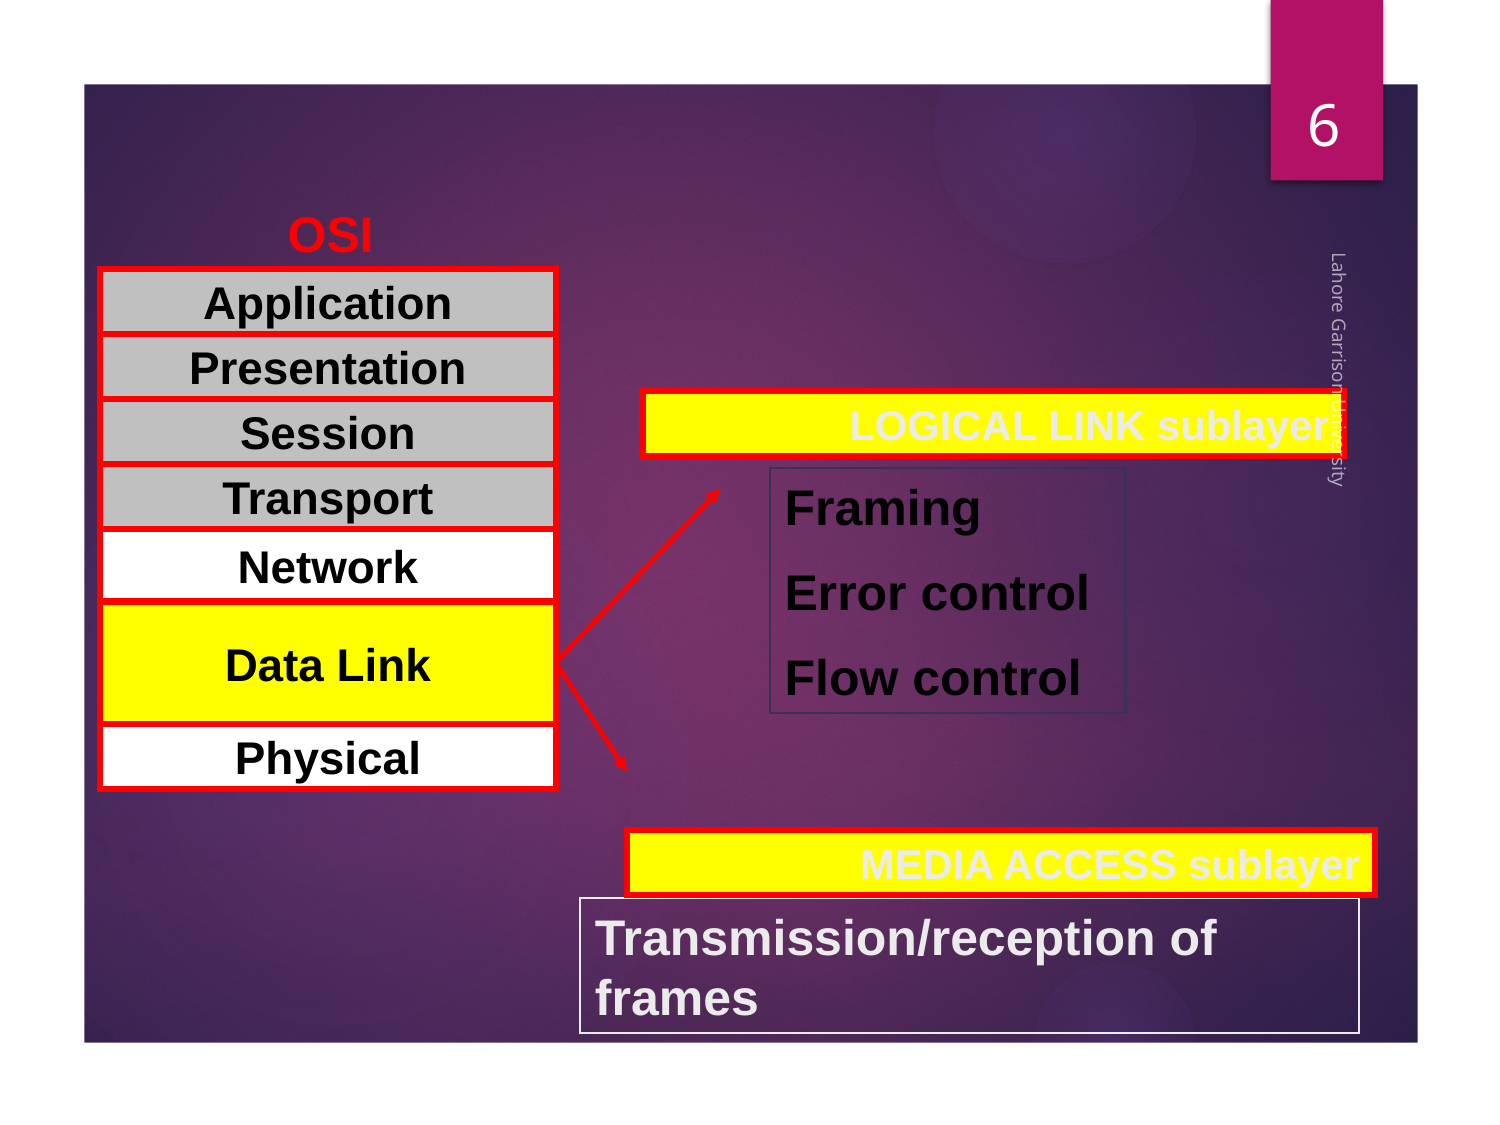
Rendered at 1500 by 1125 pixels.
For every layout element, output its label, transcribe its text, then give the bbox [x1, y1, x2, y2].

slide_number 6 [1259, 48, 1390, 175]
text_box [99, 199, 1376, 1036]
